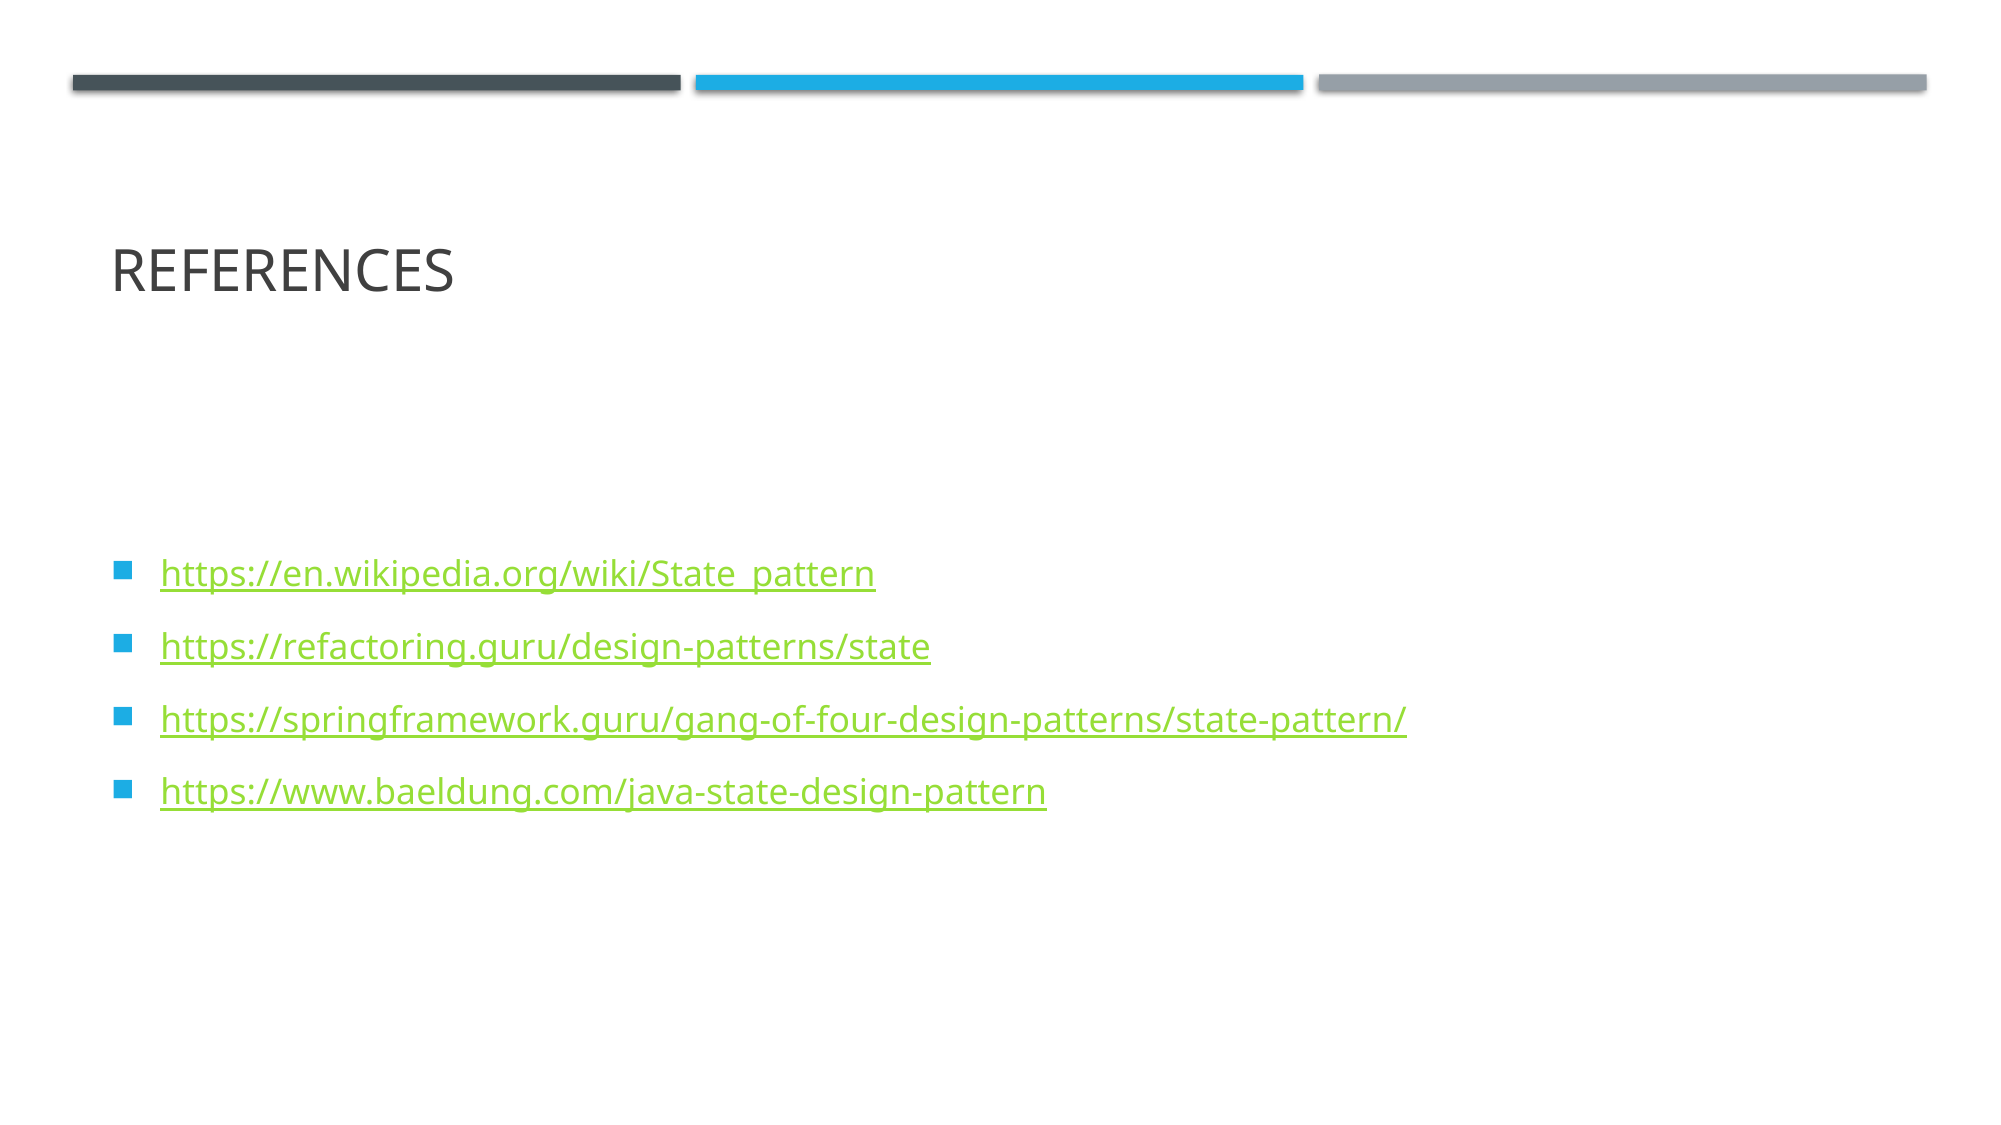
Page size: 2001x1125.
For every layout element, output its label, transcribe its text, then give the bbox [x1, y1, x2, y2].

list https://en.wikipedia.org/wiki/State_pattern https://refactoring.guru/design-patterns/state https://springframework.guru/gang-of-four-design-patterns/state-pattern/ https://www.baeldung.com/java-state-design-pattern [95, 383, 1905, 981]
title References [95, 115, 1905, 311]
